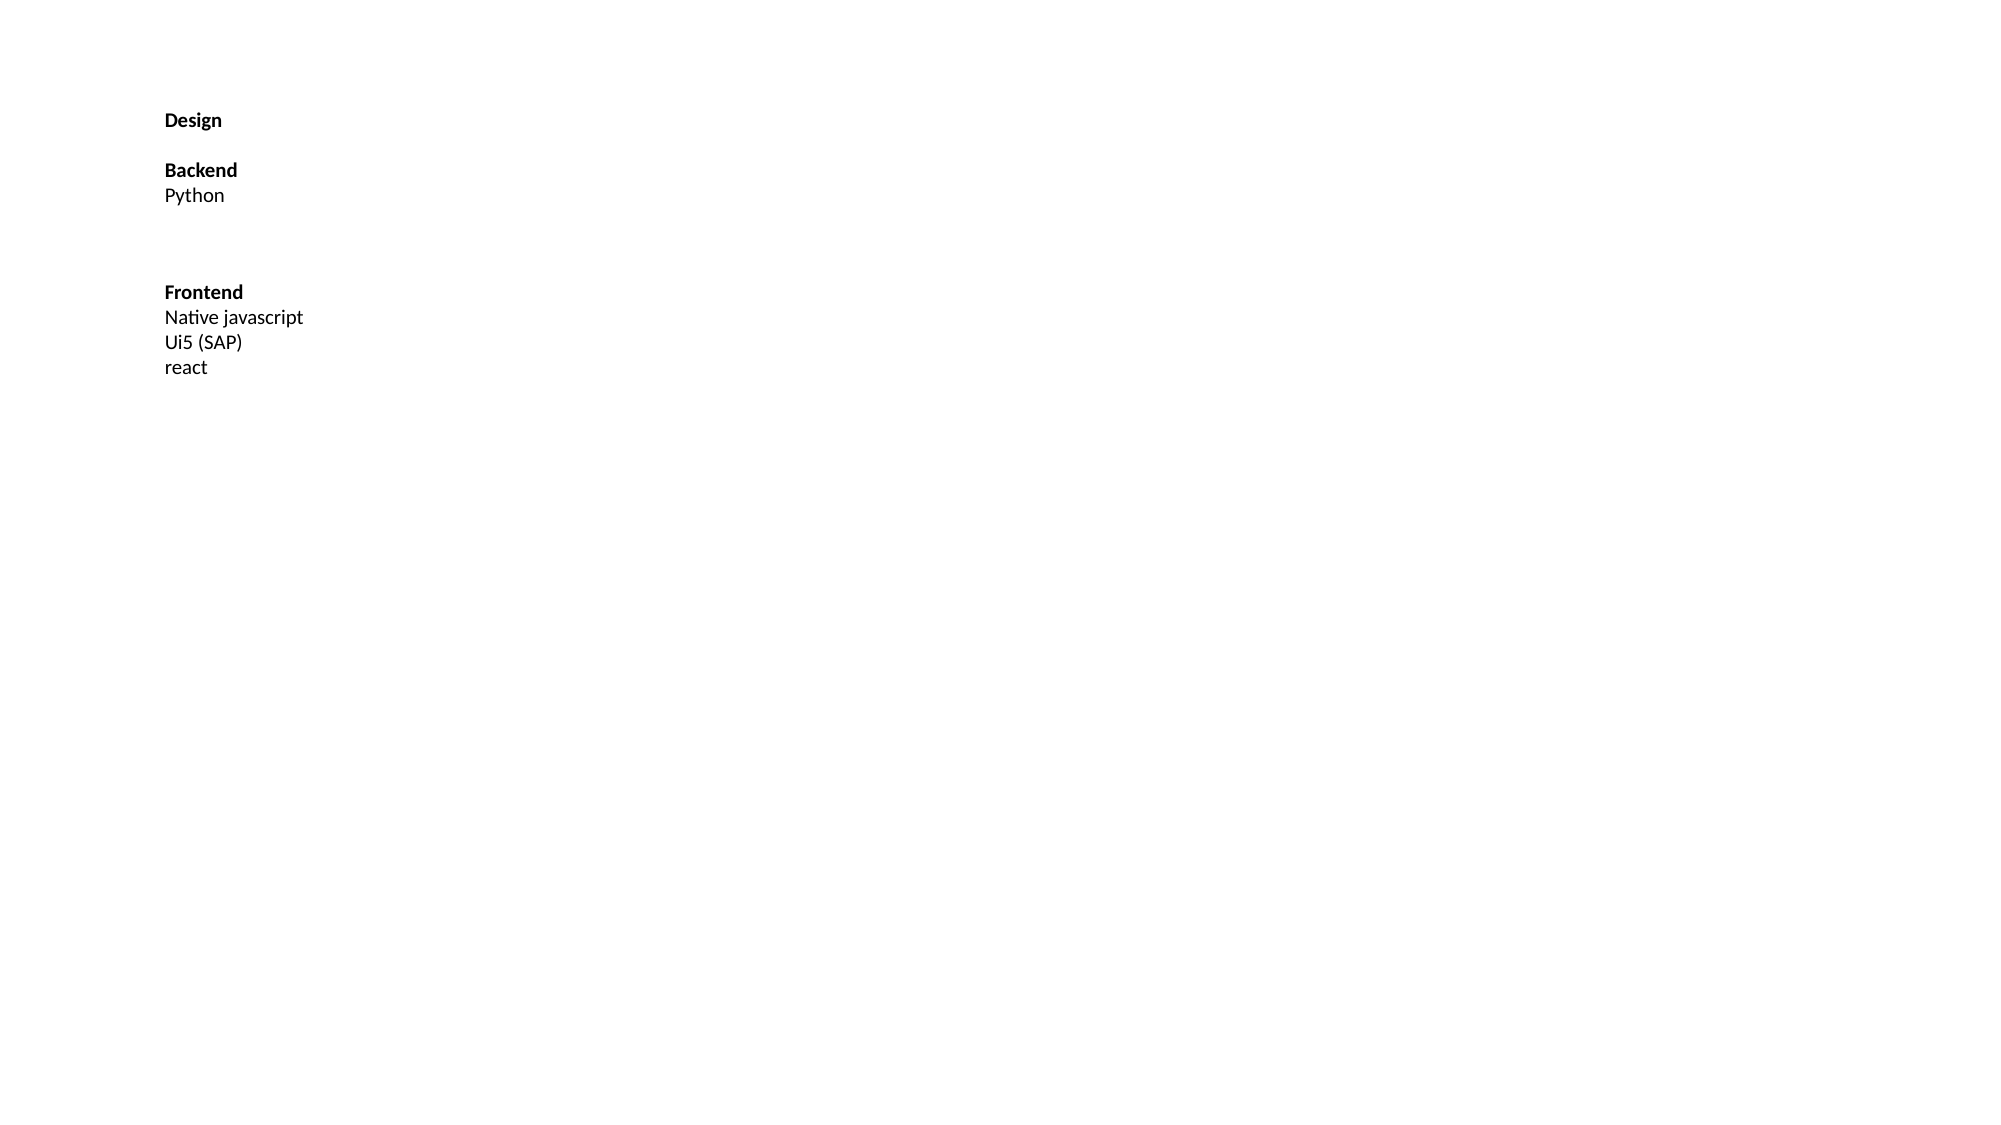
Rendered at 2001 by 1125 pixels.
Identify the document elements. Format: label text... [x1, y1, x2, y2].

text_box Design Backend Python Frontend Native javascript Ui5 (SAP) react [149, 98, 1941, 411]
